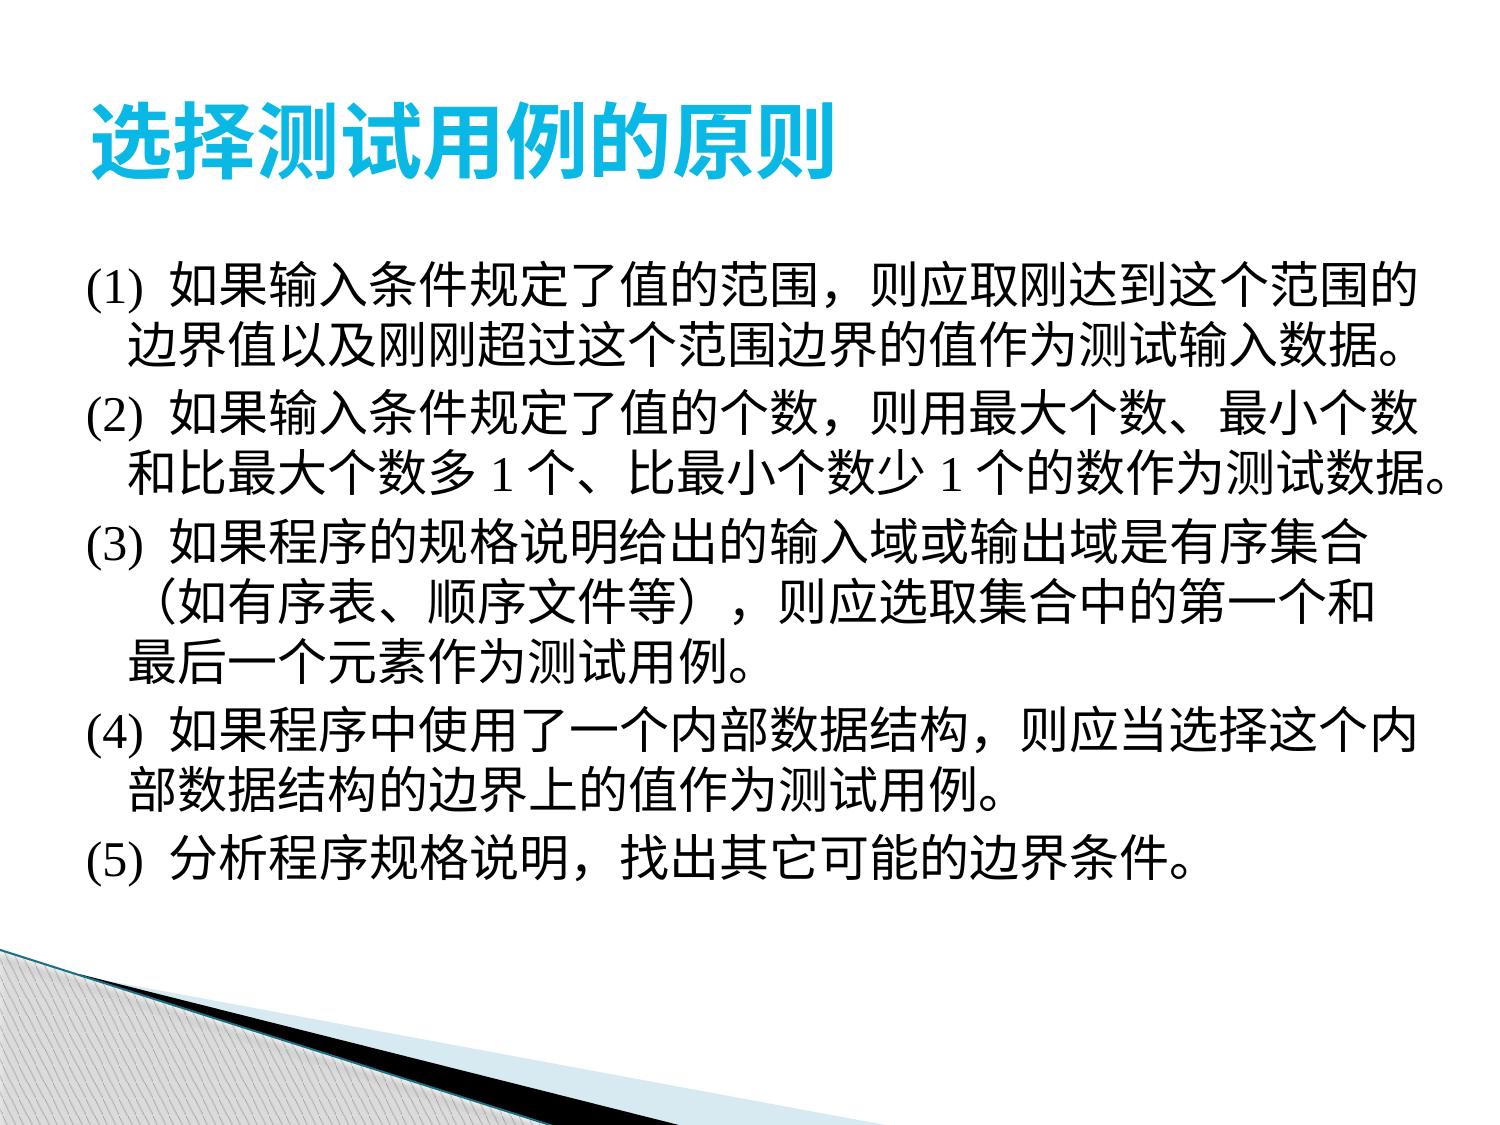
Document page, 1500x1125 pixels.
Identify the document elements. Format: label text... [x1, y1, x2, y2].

list (1) 如果输入条件规定了值的范围，则应取刚达到这个范围的边界值以及刚刚超过这个范围边界的值作为测试输入数据。 (2) 如果输入条件规定了值的个数，则用最大个数、最小个数和比最大个数多1个、比最小个数少1个的数作为测试数据。 (3) 如果程序的规格说明给出的输入域或输出域是有序集合 （如有序表、顺序文件等），则应选取集合中的第一个和 最后一个元素作为测试用例。 (4) 如果程序中使用了一个内部数据结构，则应当选择这个内部数据结构的边界上的值作为测试用例。 (5) 分析程序规格说明，找出其它可能的边界条件。 [53, 246, 1450, 1024]
title 选择测试用例的原则 [75, 45, 1425, 233]
